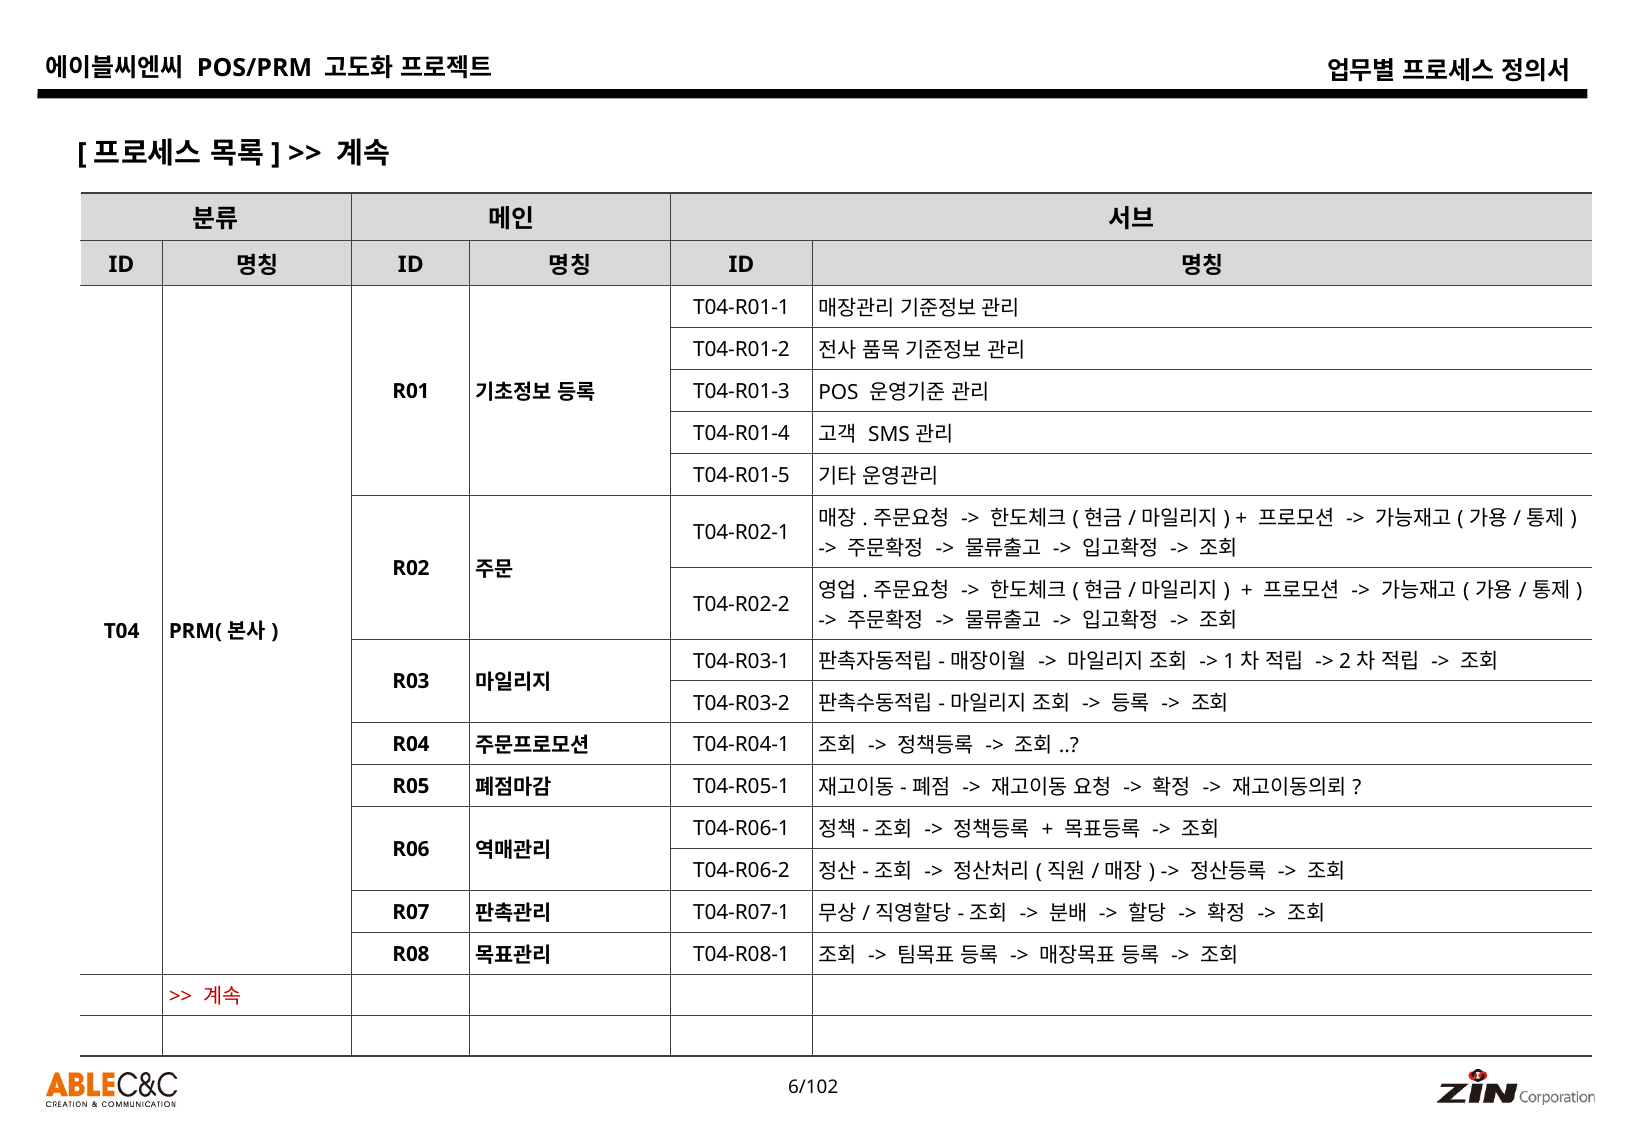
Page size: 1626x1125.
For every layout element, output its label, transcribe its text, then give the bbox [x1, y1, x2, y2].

table_cell T04-R04-1 [671, 723, 812, 764]
table_cell 판촉수동적립-마일리지 조회 -> 등록 -> 조회 [813, 681, 1592, 722]
table_cell 기타 운영관리 [813, 454, 1592, 495]
table_cell [813, 975, 1592, 1015]
table_cell [671, 1016, 812, 1055]
table_cell 고객 SMS관리 [813, 412, 1592, 453]
table_cell 주문프로모션 [470, 723, 670, 764]
table_cell 조회 -> 정책등록 -> 조회..? [813, 723, 1592, 764]
table_cell 폐점마감 [470, 765, 670, 806]
table_cell 영업.주문요청 -> 한도체크(현금/마일리지) + 프로모션 -> 가능재고(가용/통제) -> 주문확정 -> 물류출고 -> 입고확정 -> 조회 [813, 568, 1592, 639]
table_cell POS 운영기준 관리 [813, 370, 1592, 411]
table_cell T04-R06-1 [671, 807, 812, 848]
table_cell [470, 1016, 670, 1055]
table_cell R04 [352, 723, 469, 764]
table_cell 판촉관리 [470, 891, 670, 932]
table_cell 명칭 [470, 241, 670, 285]
table_cell 목표관리 [470, 933, 670, 974]
table_cell R03 [352, 640, 469, 722]
table_cell 기초정보 등록 [470, 286, 670, 495]
table_cell R05 [352, 765, 469, 806]
table_cell ID [352, 241, 469, 285]
table_cell >> 계속 [163, 975, 351, 1015]
table_cell T04-R03-2 [671, 681, 812, 722]
table_cell 명칭 [813, 241, 1592, 285]
table_cell [671, 975, 812, 1015]
table_header 메인 [352, 194, 670, 240]
table_cell 주문 [470, 496, 670, 639]
table_cell 역매관리 [470, 807, 670, 890]
table_cell R07 [352, 891, 469, 932]
table_cell 판촉자동적립-매장이월 -> 마일리지 조회 -> 1차 적립 -> 2차 적립 -> 조회 [813, 640, 1592, 680]
table_cell R06 [352, 807, 469, 890]
table_cell 정산-조회 -> 정산처리(직원/매장) -> 정산등록 -> 조회 [813, 849, 1592, 890]
table_cell 마일리지 [470, 640, 670, 722]
table_cell T04 [81, 286, 162, 974]
table_cell T04-R07-1 [671, 891, 812, 932]
table_cell [81, 1016, 162, 1055]
table_cell 재고이동-폐점 -> 재고이동 요청 -> 확정 -> 재고이동의뢰? [813, 765, 1592, 806]
table_cell [163, 1016, 351, 1055]
table_header 서브 [671, 194, 1592, 240]
picture [32, 1064, 190, 1114]
table_cell T04-R05-1 [671, 765, 812, 806]
table_cell 명칭 [163, 241, 351, 285]
table_cell R01 [352, 286, 469, 495]
table_cell T04-R08-1 [671, 933, 812, 974]
text_box [프로세스 목록] >> 계속 [62, 113, 1610, 181]
table_cell PRM(본사) [163, 286, 351, 974]
table_cell [81, 975, 162, 1015]
table_cell T04-R01-1 [671, 286, 812, 327]
table_cell T04-R03-1 [671, 640, 812, 680]
table_cell 매장관리 기준정보 관리 [813, 286, 1592, 327]
table_cell 매장.주문요청 -> 한도체크(현금/마일리지) + 프로모션 -> 가능재고(가용/통제) -> 주문확정 -> 물류출고 -> 입고확정 -> 조회 [813, 496, 1592, 567]
table_cell 조회 -> 팀목표 등록 -> 매장목표 등록 -> 조회 [813, 933, 1592, 974]
table_cell T04-R06-2 [671, 849, 812, 890]
table_cell [352, 975, 469, 1015]
table_cell T04-R01-3 [671, 370, 812, 411]
table_cell [813, 1016, 1592, 1055]
table_cell 정책-조회 -> 정책등록 + 목표등록 -> 조회 [813, 807, 1592, 848]
table_cell 전사 품목 기준정보 관리 [813, 328, 1592, 369]
table_cell 무상/직영할당-조회 -> 분배 -> 할당 -> 확정 -> 조회 [813, 891, 1592, 932]
table_cell T04-R02-2 [671, 568, 812, 639]
picture [1437, 1069, 1595, 1105]
table_header 분류 [81, 194, 351, 240]
table_cell T04-R01-2 [671, 328, 812, 369]
table_cell T04-R01-4 [671, 412, 812, 453]
table_cell T04-R02-1 [671, 496, 812, 567]
table_cell [352, 1016, 469, 1055]
table_cell [470, 975, 670, 1015]
table_cell ID [671, 241, 812, 285]
table_cell ID [81, 241, 162, 285]
table_cell T04-R01-5 [671, 454, 812, 495]
table_cell R08 [352, 933, 469, 974]
table_cell R02 [352, 496, 469, 639]
